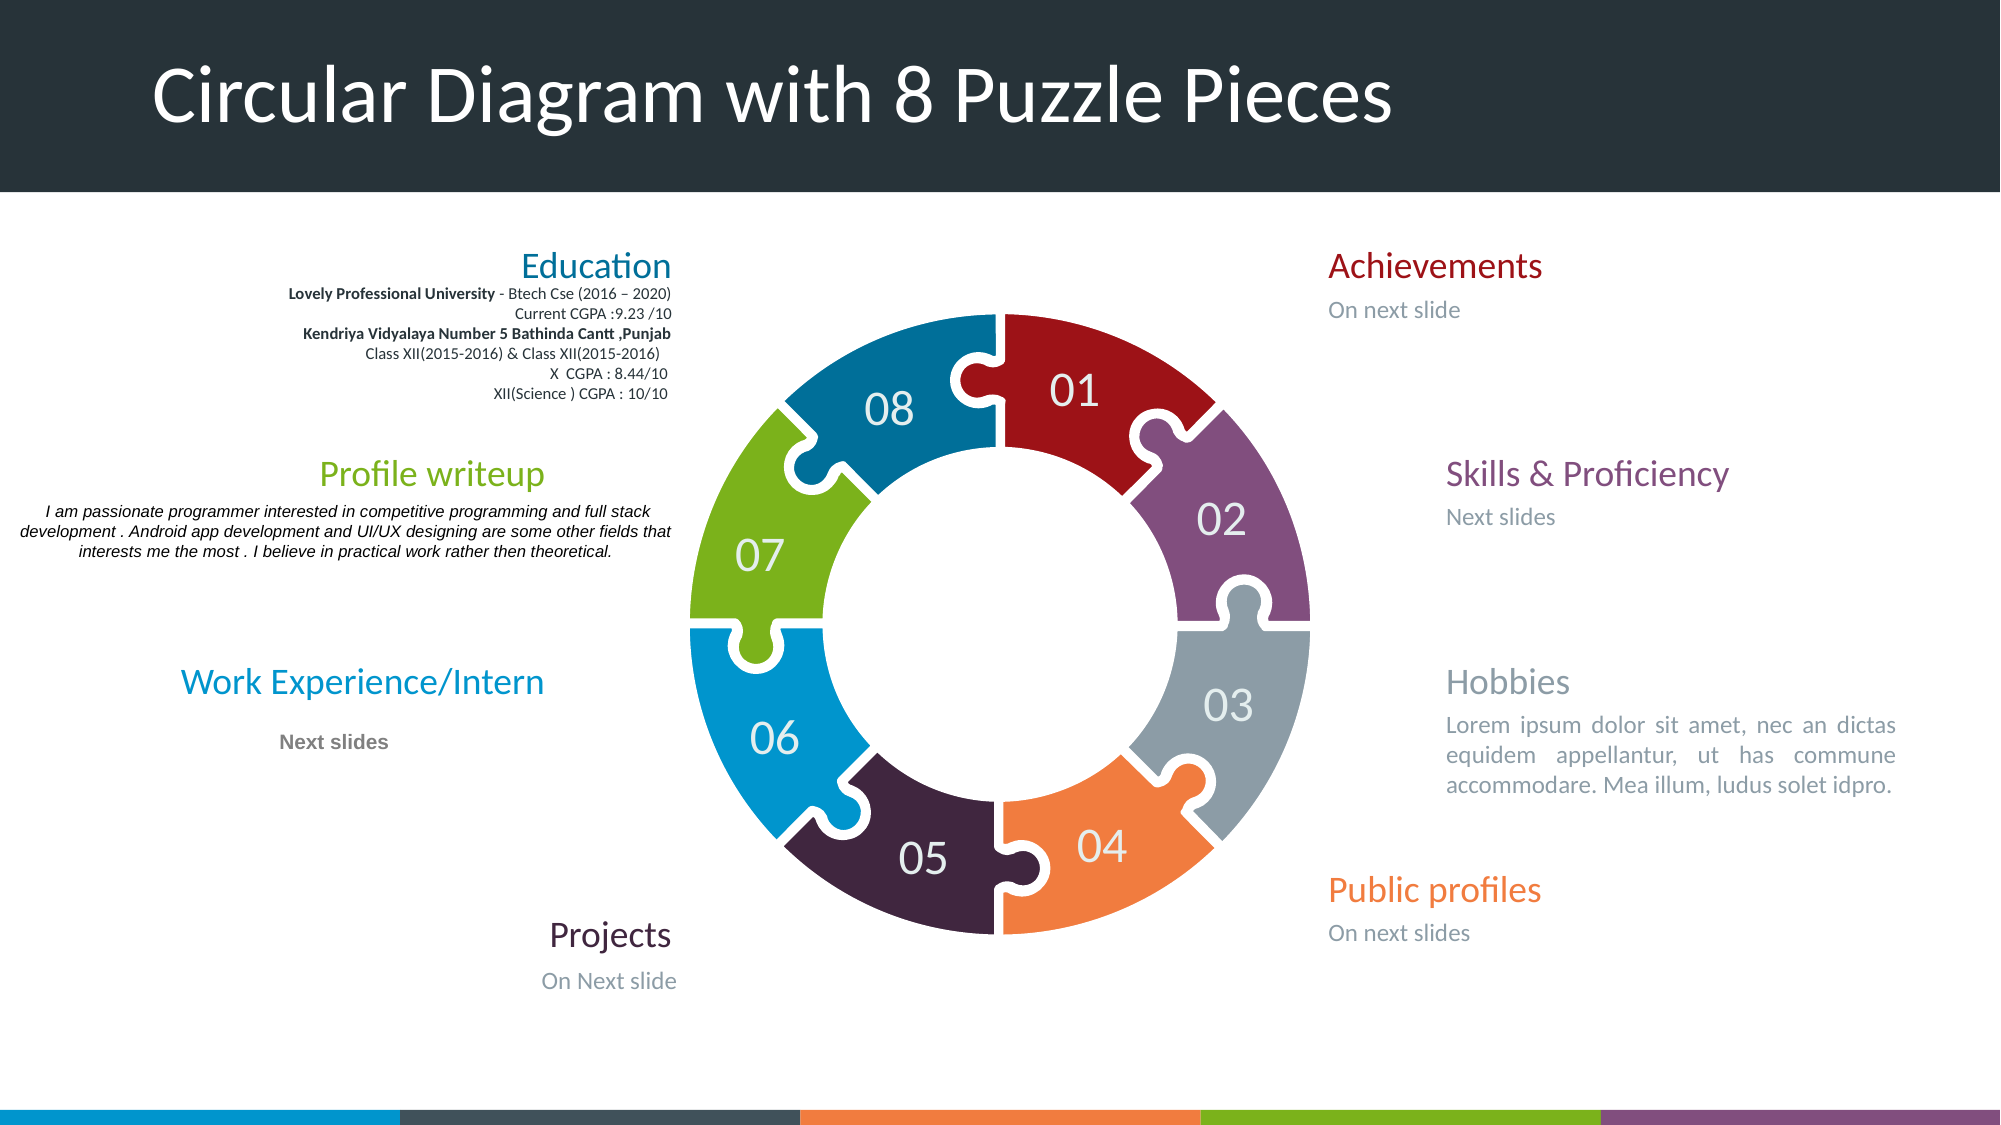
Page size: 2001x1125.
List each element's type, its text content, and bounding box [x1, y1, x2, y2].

title Circular Diagram with 8 Puzzle Pieces [137, 40, 1863, 151]
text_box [1313, 233, 1913, 955]
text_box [0, 233, 693, 1003]
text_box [696, 310, 1308, 938]
